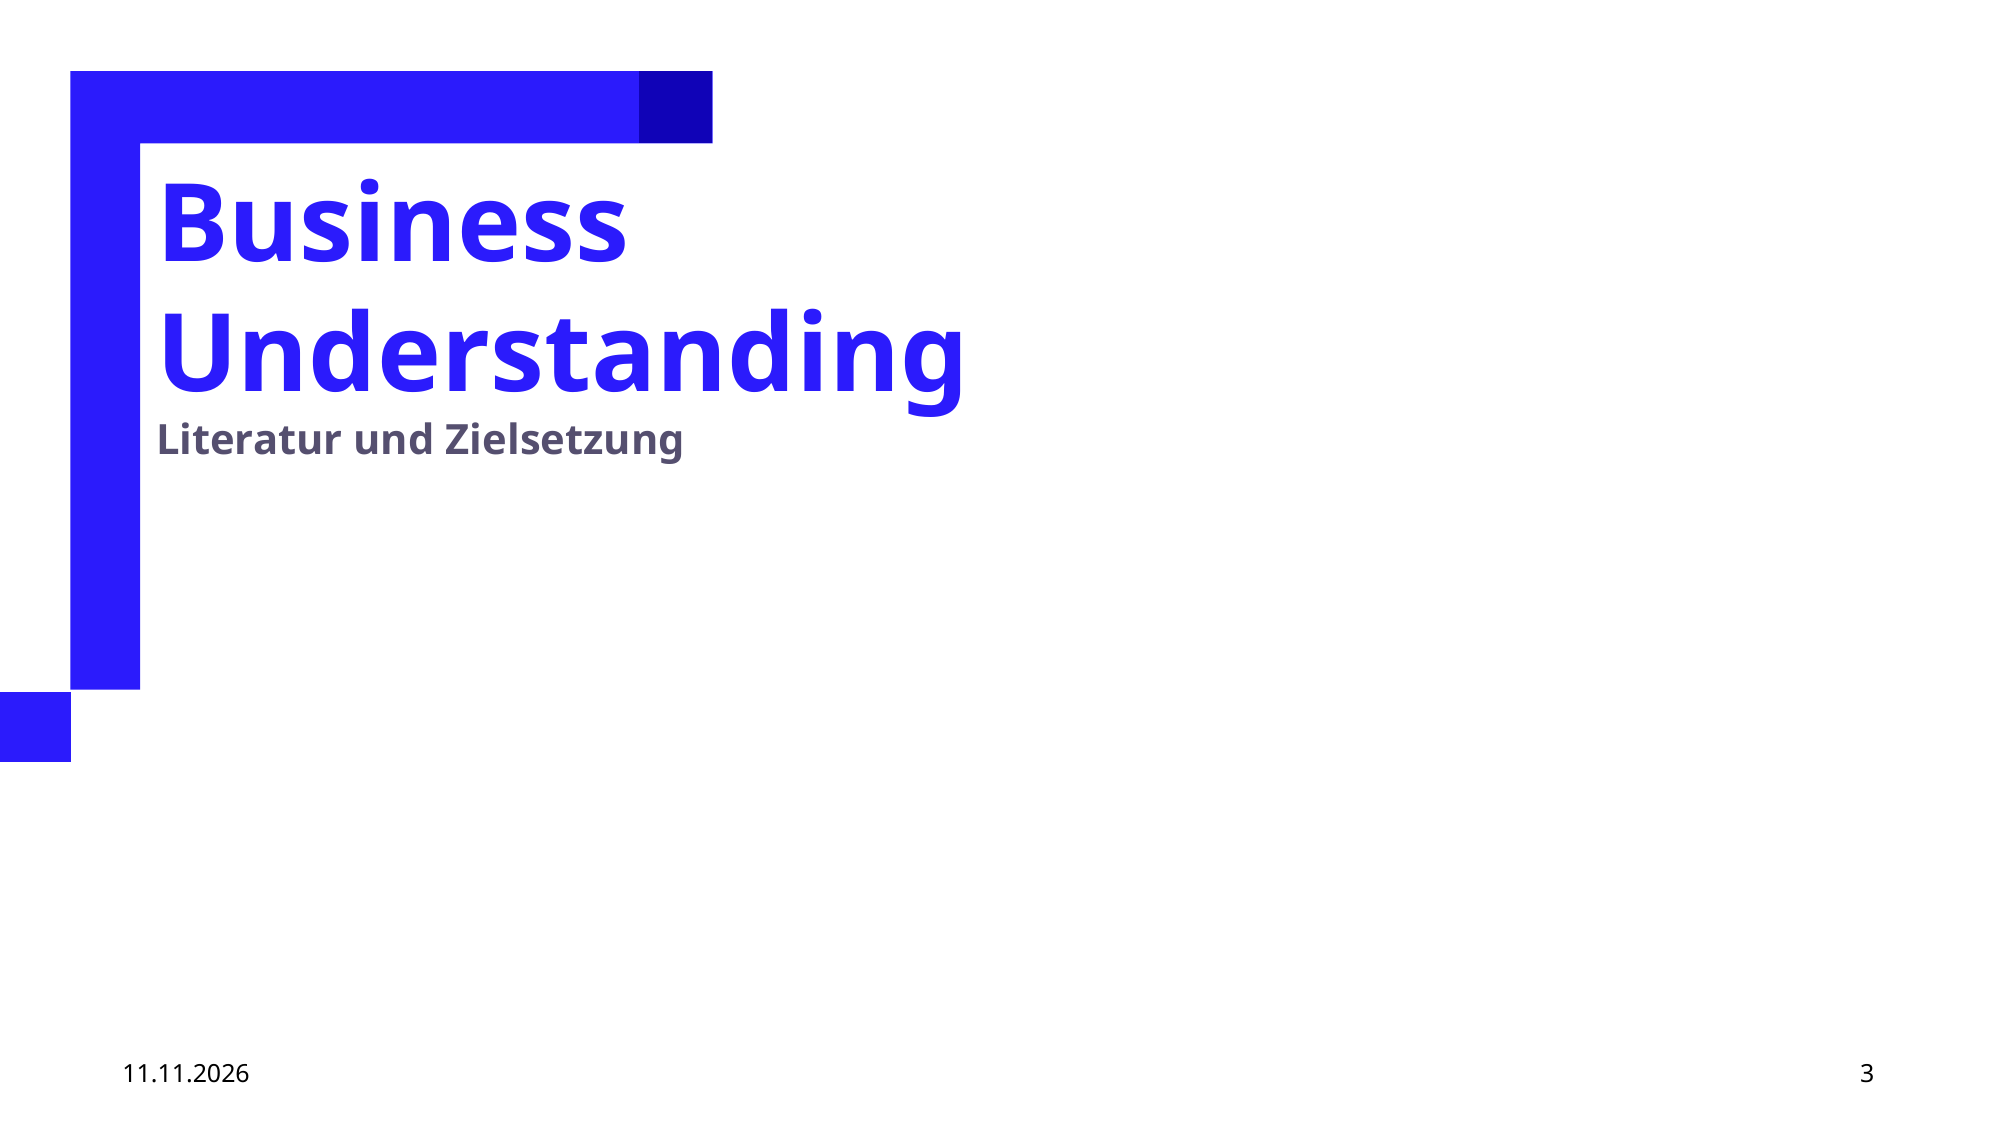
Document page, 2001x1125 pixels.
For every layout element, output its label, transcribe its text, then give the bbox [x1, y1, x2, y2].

slide_number 3 [1289, 1050, 1889, 1094]
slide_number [107, 1050, 558, 1094]
title Business Understanding Literatur und Zielsetzung [156, 152, 1146, 463]
